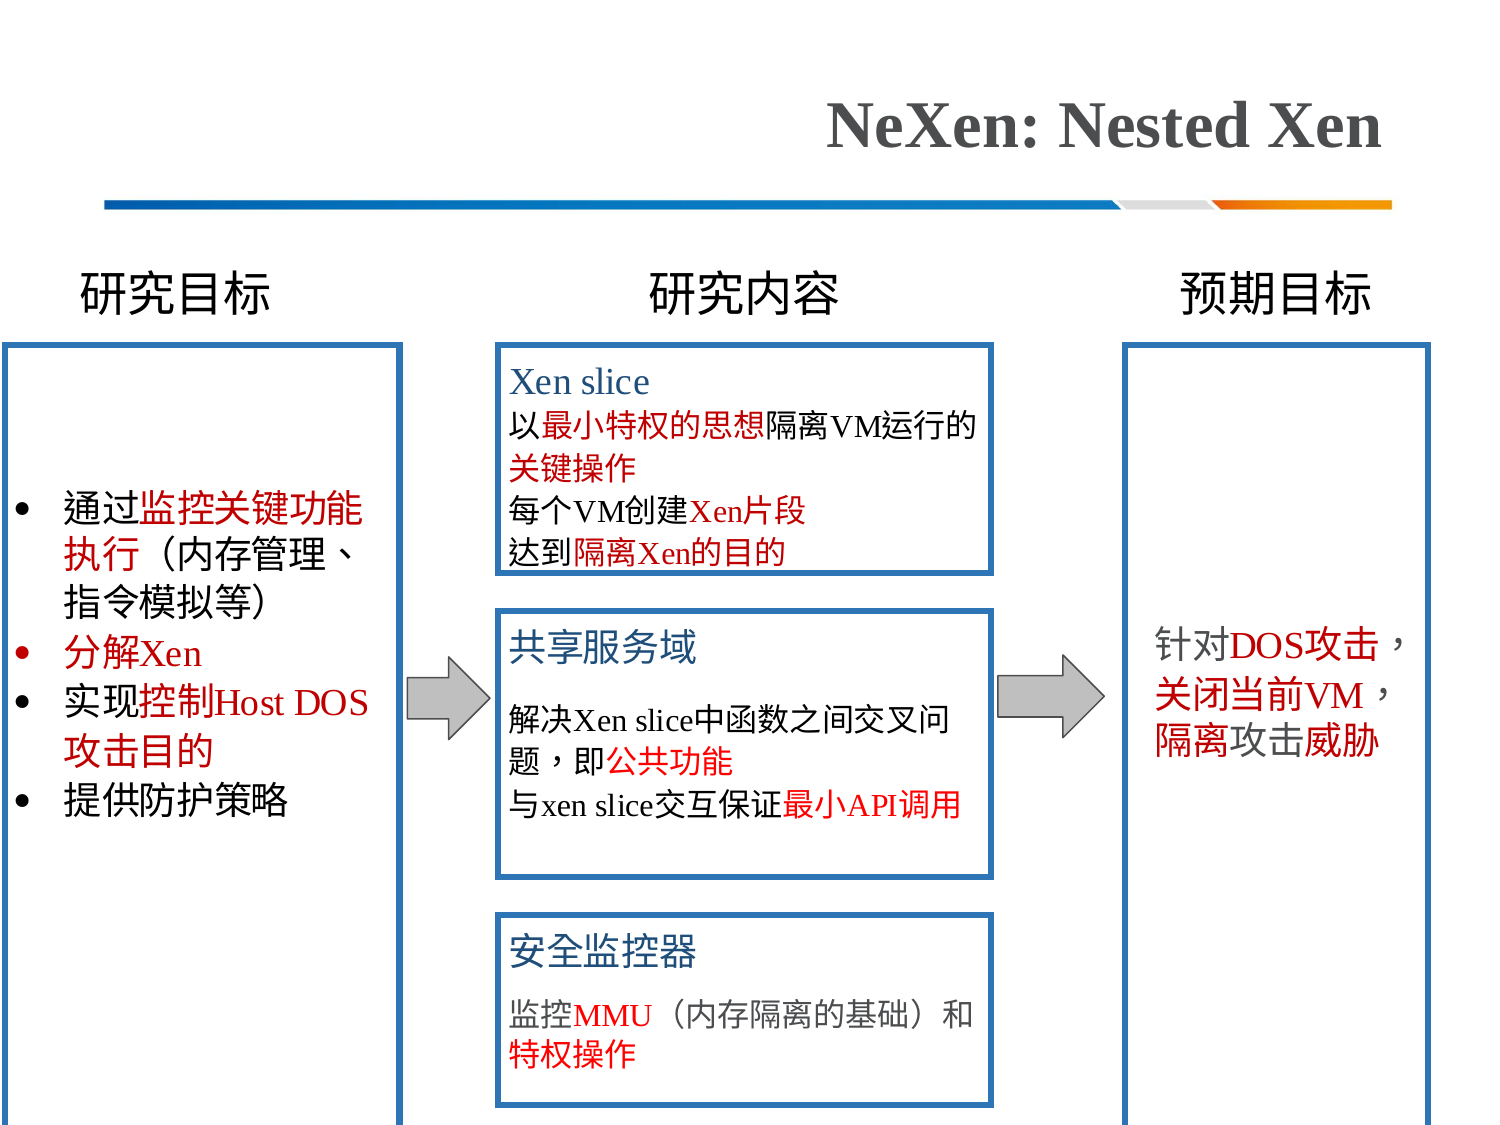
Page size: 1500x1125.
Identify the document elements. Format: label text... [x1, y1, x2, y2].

picture [0, 0, 1500, 1125]
title NeXen: Nested Xen [608, 54, 1399, 170]
